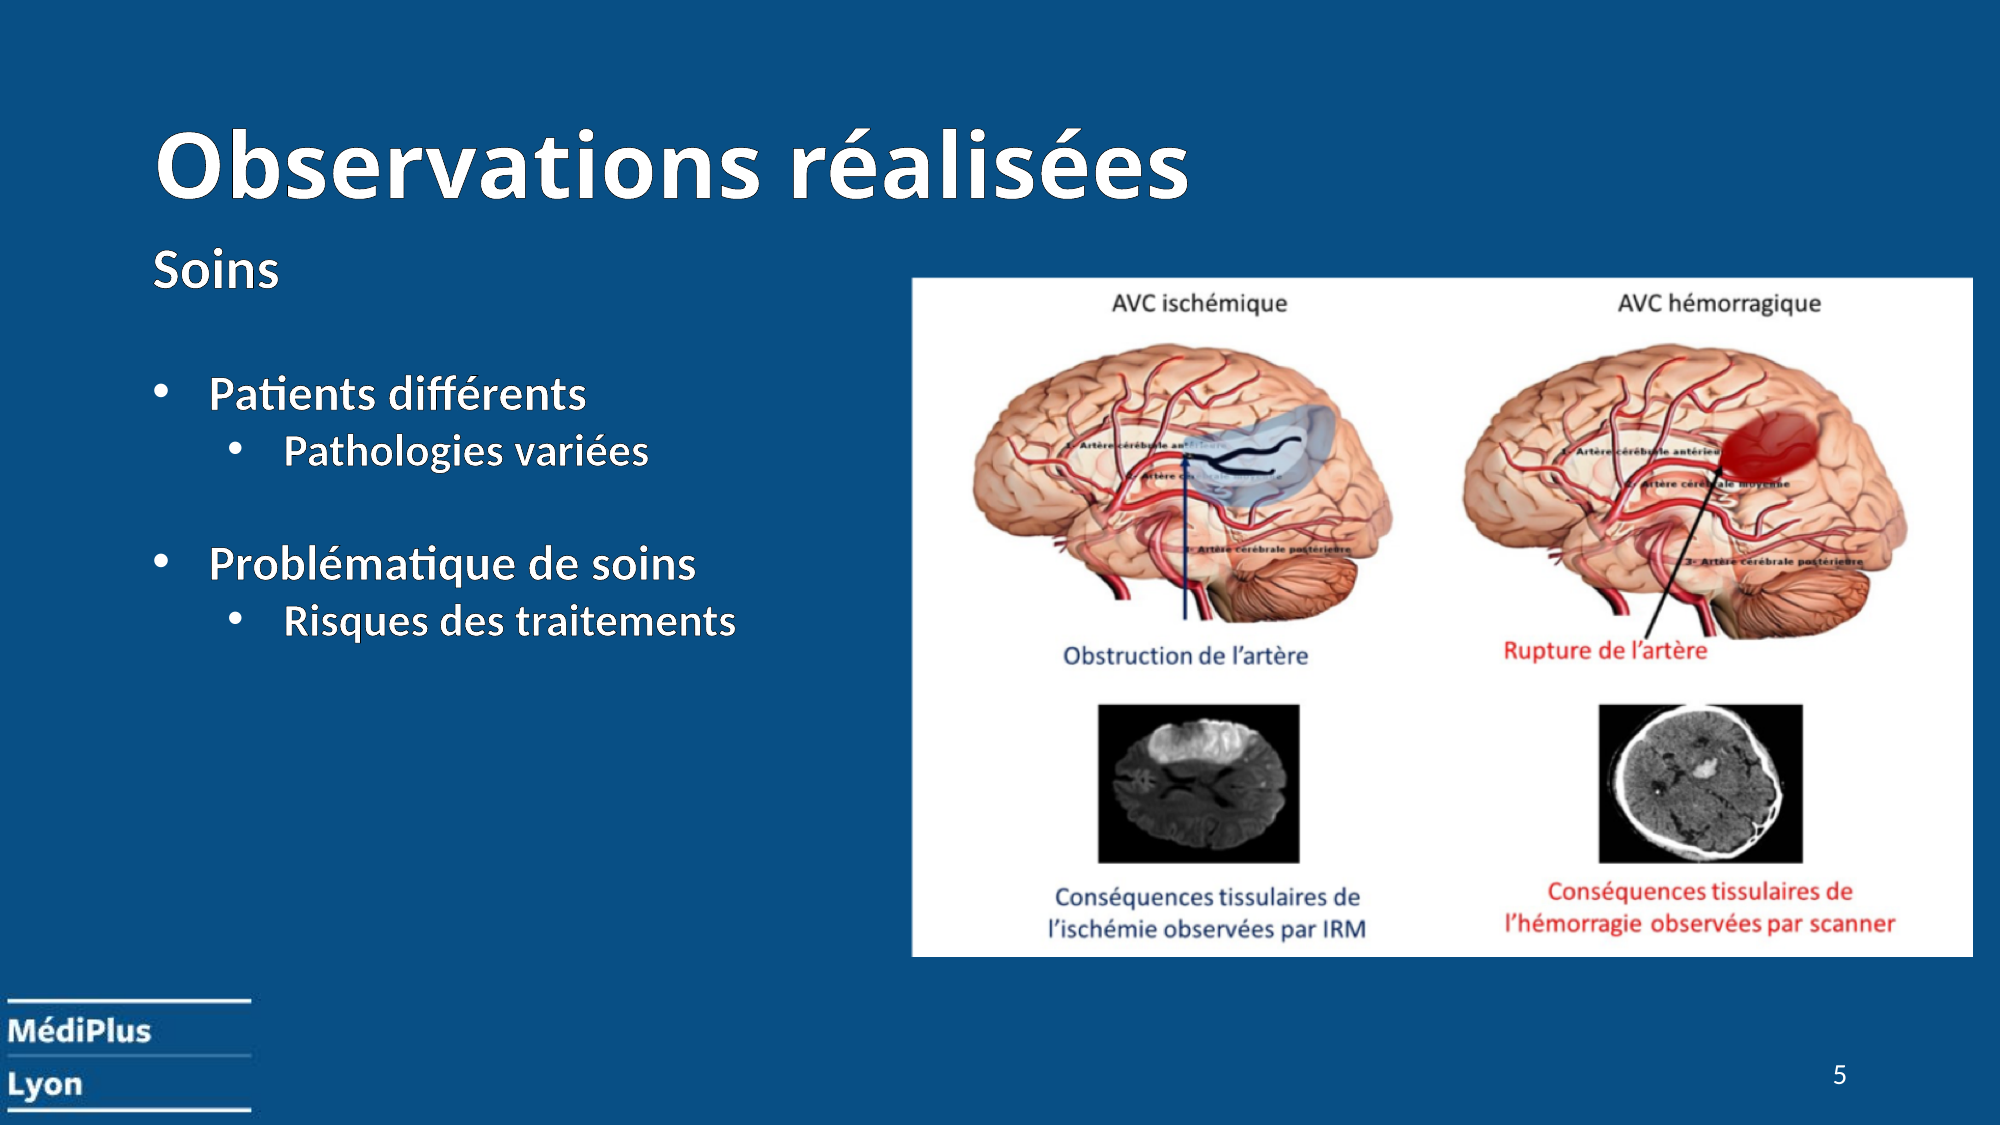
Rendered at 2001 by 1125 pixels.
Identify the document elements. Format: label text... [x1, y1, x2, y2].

text_box Soins Patients différents Pathologies variées Problématique de soins Risques des traitements [137, 222, 911, 653]
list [0, 993, 261, 1125]
picture [910, 277, 1973, 957]
title Observations réalisées [137, 59, 1863, 277]
slide_number 5 [1412, 1042, 1863, 1103]
